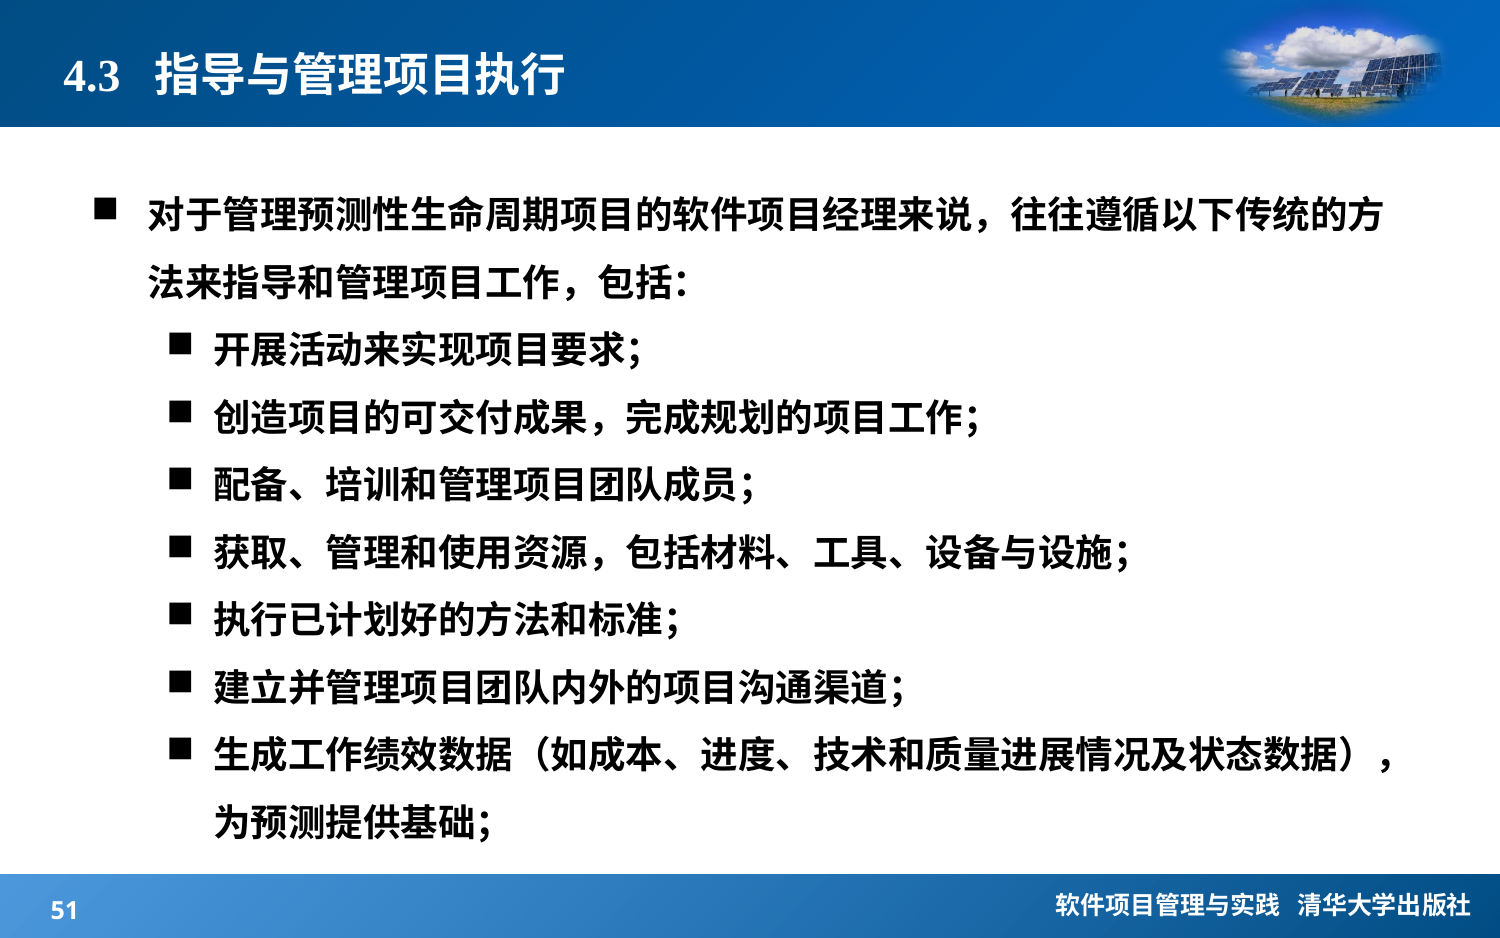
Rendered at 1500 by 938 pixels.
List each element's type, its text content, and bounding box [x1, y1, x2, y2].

text_box 对于管理预测性生命周期项目的软件项目经理来说，往往遵循以下传统的方法来指导和管理项目工作，包括： 开展活动来实现项目要求； 创造项目的可交付成果，完成规划的项目工作； 配备、培训和管理项目团队成员； 获取、管理和使用资源，包括材料、工具、设备与设施； 执行已计划好的方法和标准； 建立并管理项目团队内外的项目沟通渠道； 生成工作绩效数据（如成本、进度、技术和质量进展情况及状态数据），为预测提供基础； [76, 161, 1424, 748]
title 4.3 指导与管理项目执行 [48, 19, 1140, 127]
picture [1233, 6, 1433, 113]
